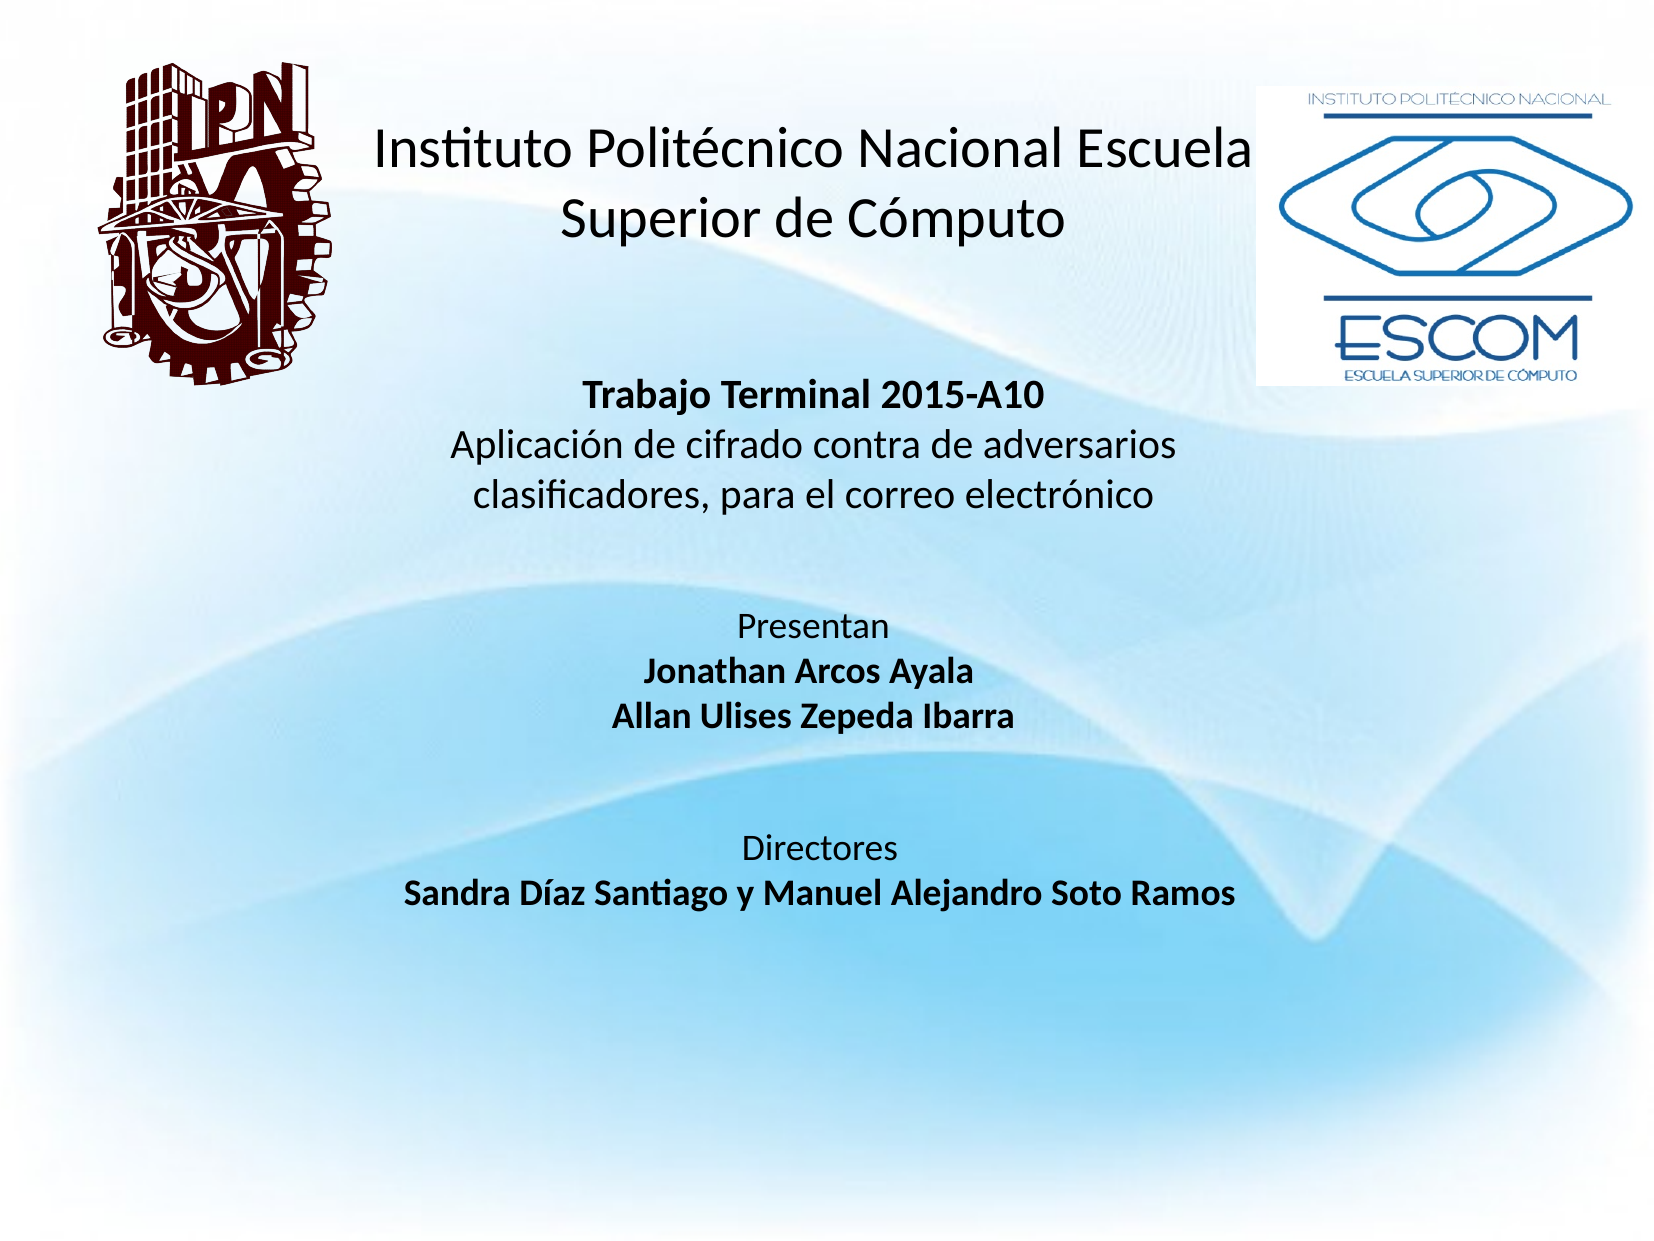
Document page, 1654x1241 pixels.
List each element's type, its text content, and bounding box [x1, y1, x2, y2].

text_box Instituto Politécnico Nacional Escuela Superior de Cómputo [338, 101, 1251, 257]
text_box Trabajo Terminal 2015-A10 Aplicación de cifrado contra de adversarios clasificadores, para el correo electrónico [370, 359, 1257, 575]
text_box Presentan Jonathan Arcos Ayala Allan Ulises Zepeda Ibarra [527, 593, 1101, 789]
text_box Directores Sandra Díaz Santiago y Manuel Alejandro Soto Ramos [266, 815, 1374, 966]
picture [0, 0, 1654, 1241]
